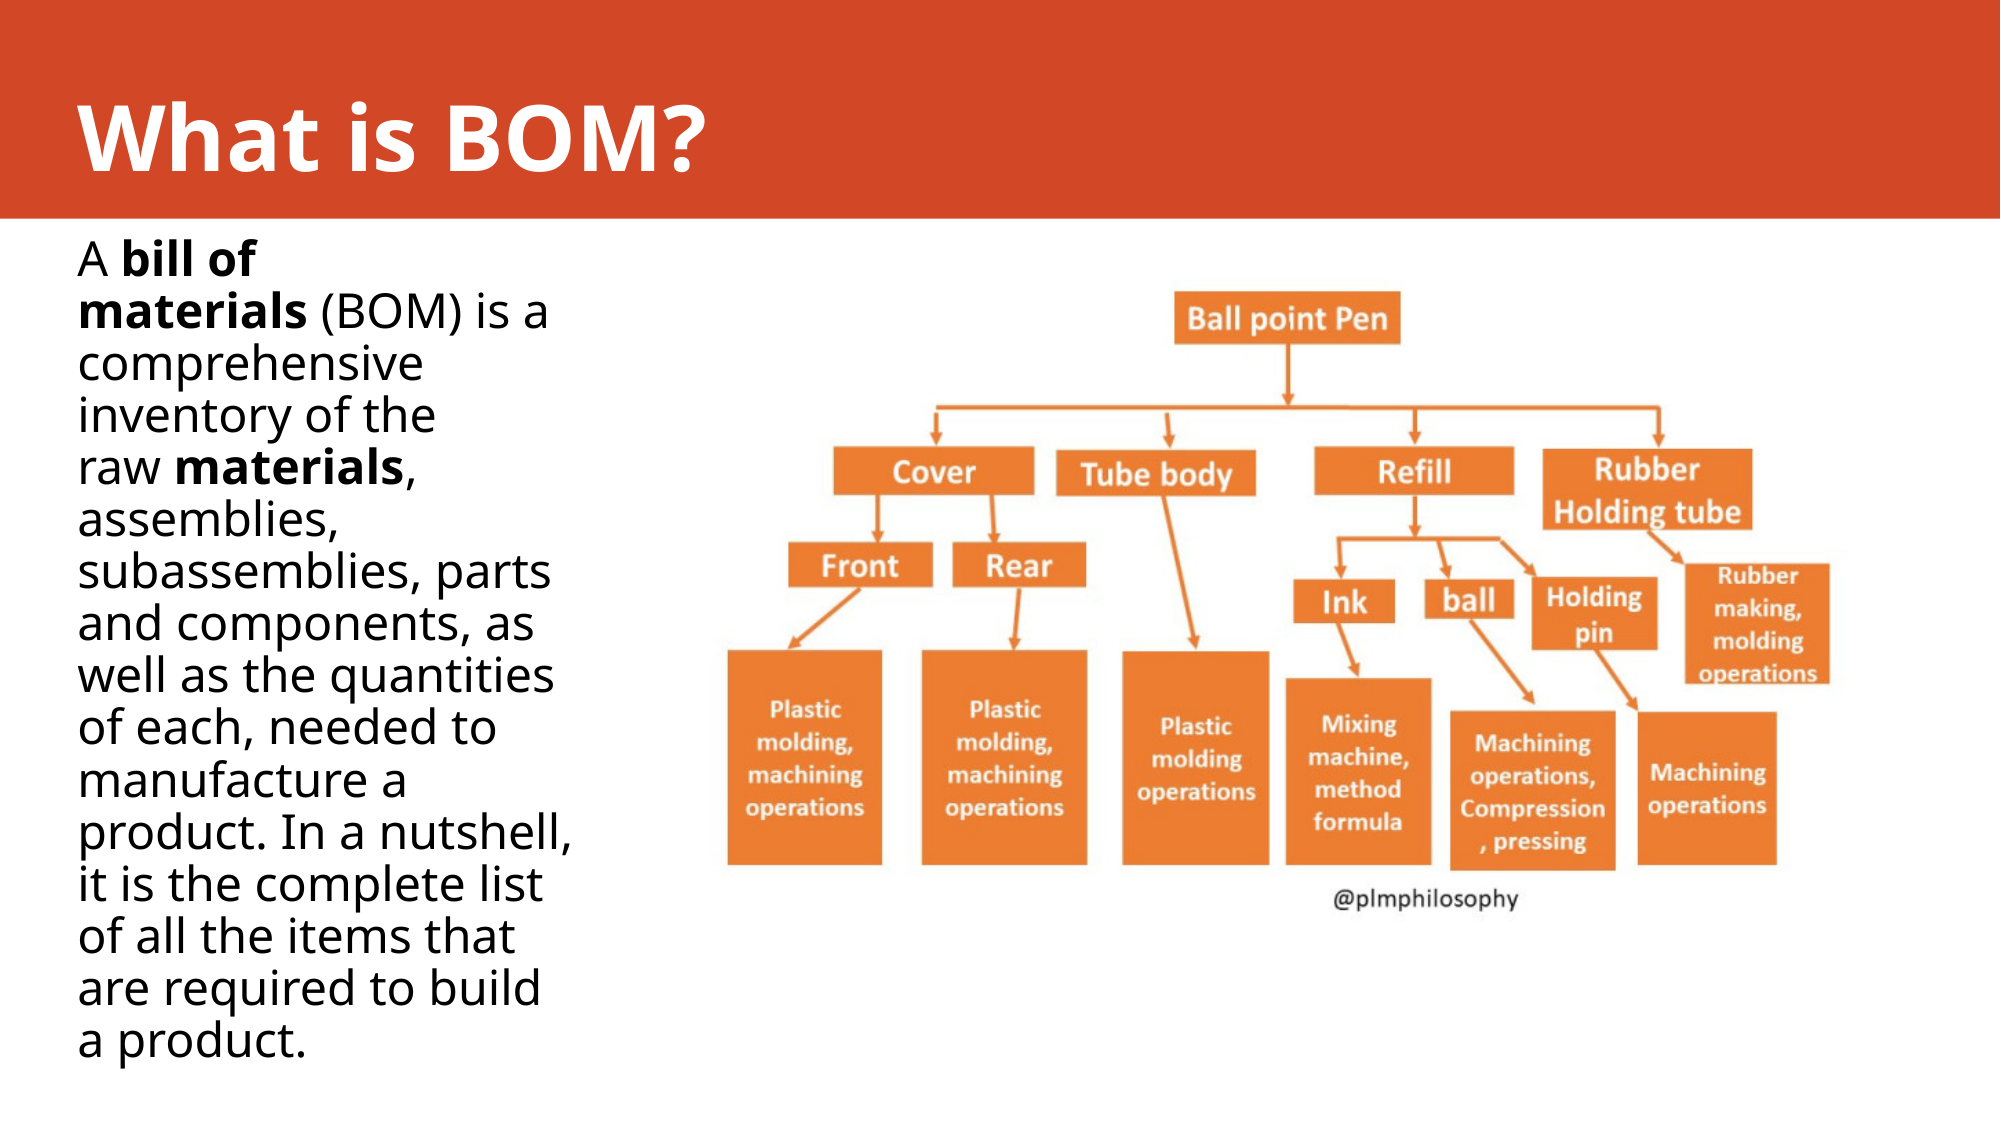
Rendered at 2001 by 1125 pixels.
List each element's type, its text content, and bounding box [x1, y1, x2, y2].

picture [590, 224, 2000, 1034]
title What is BOM? [62, 59, 1945, 211]
list A bill of materials (BOM) is a comprehensive inventory of the raw materials, assemblies, subassemblies, parts and components, as well as the quantities of each, needed to manufacture a product. In a nutshell, it is the complete list of all the items that are required to build a product. [62, 227, 591, 1106]
